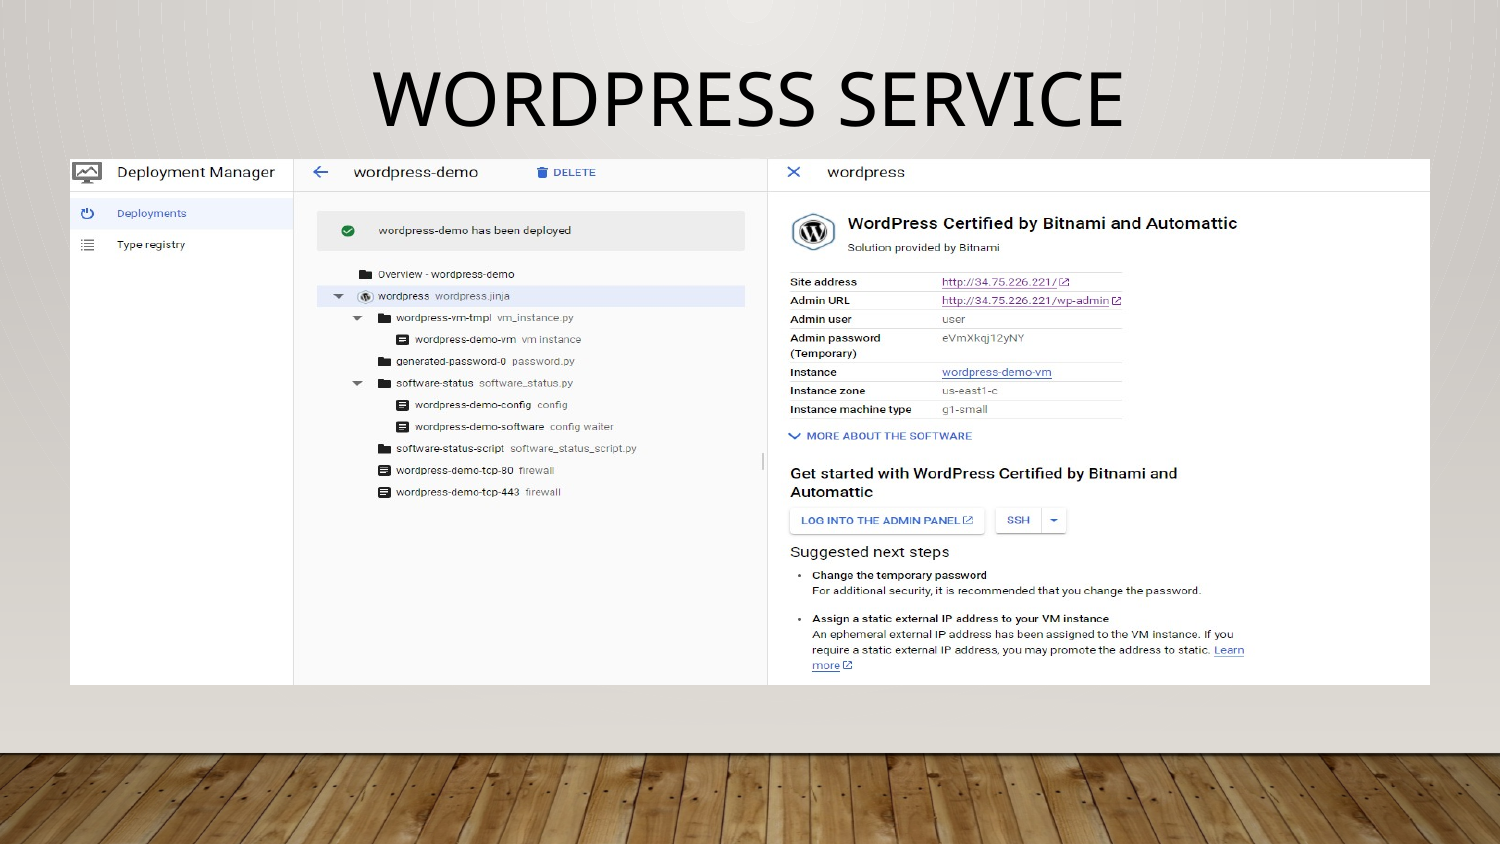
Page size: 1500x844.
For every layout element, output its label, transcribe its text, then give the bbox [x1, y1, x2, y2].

title WordPress service [51, 33, 1449, 172]
picture [0, 753, 1500, 844]
picture [69, 159, 1431, 685]
